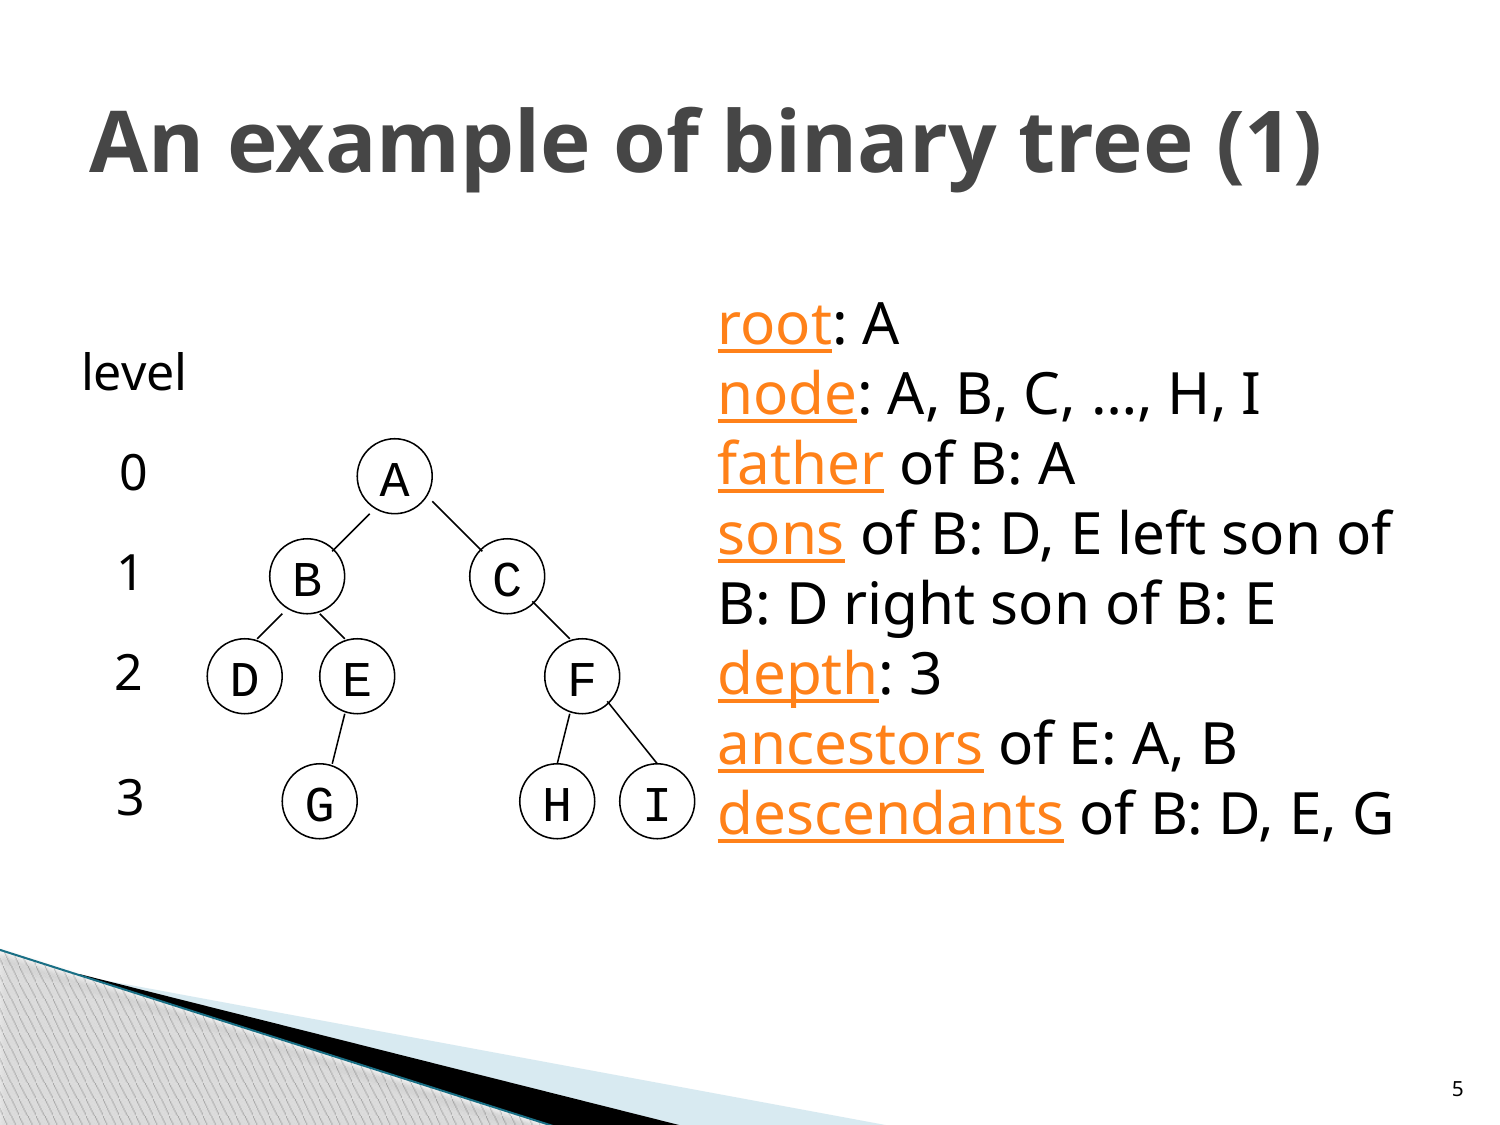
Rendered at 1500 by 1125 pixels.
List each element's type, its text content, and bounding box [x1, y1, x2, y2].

text_box A [357, 438, 433, 514]
text_box C [469, 538, 545, 614]
slide_number 5 [1418, 1051, 1479, 1112]
text_box level [66, 333, 203, 408]
text_box H [519, 763, 595, 839]
text_box 0 [104, 433, 163, 508]
text_box I [619, 763, 695, 839]
title An example of binary tree (1) [75, 45, 1425, 233]
text_box B [269, 538, 345, 614]
text_box 1 [102, 533, 161, 608]
text_box 3 [102, 758, 161, 833]
text_box root: A node: A, B, C, …, H, I father of B: A sons of B: D, E left son of B: D right son of B: E depth: 3 ancestors of E: A, B descendants of B: D, E, G [702, 278, 1424, 854]
text_box G [282, 763, 358, 839]
text_box 2 [99, 633, 158, 708]
text_box F [544, 638, 620, 714]
text_box D [207, 638, 283, 714]
text_box E [319, 638, 395, 714]
